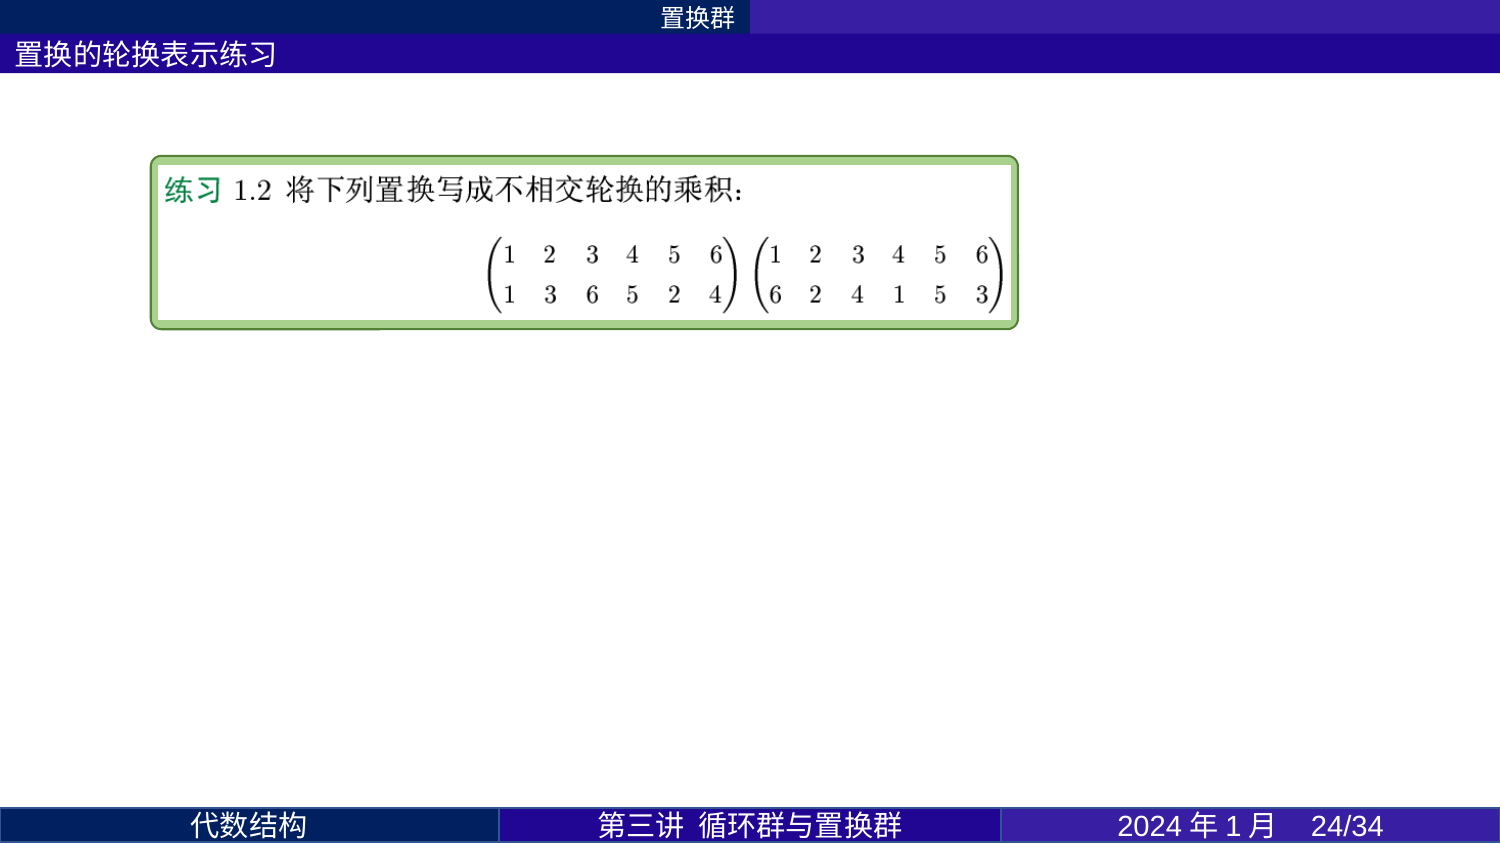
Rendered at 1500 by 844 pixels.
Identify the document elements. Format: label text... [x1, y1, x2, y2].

text_box [749, 0, 1500, 33]
text_box 置换群 [0, 0, 749, 33]
text_box 代数结构 [0, 807, 498, 843]
text_box 置换的轮换表示练习 [0, 33, 1500, 74]
text_box 第三讲 循环群与置换群 [498, 807, 1000, 843]
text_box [150, 155, 1018, 330]
text_box 2024年1月 24/34 [1000, 807, 1500, 843]
